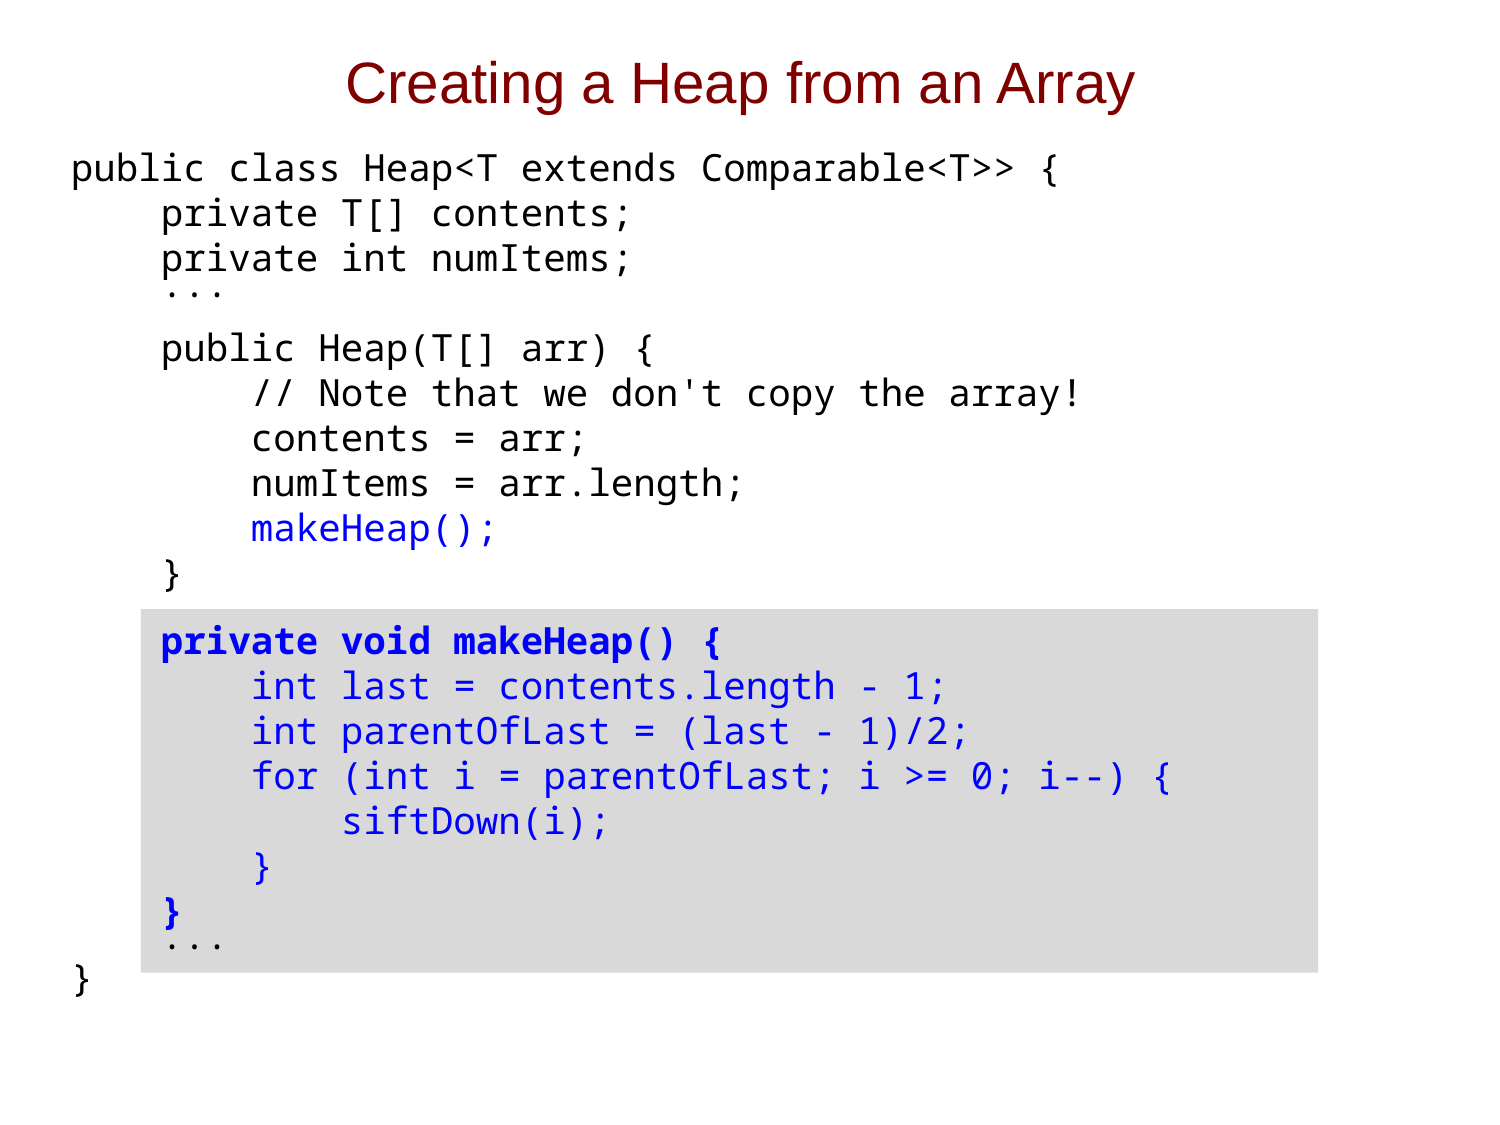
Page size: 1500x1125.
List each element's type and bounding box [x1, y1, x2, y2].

list [55, 136, 1500, 1058]
title [96, 10, 1386, 136]
